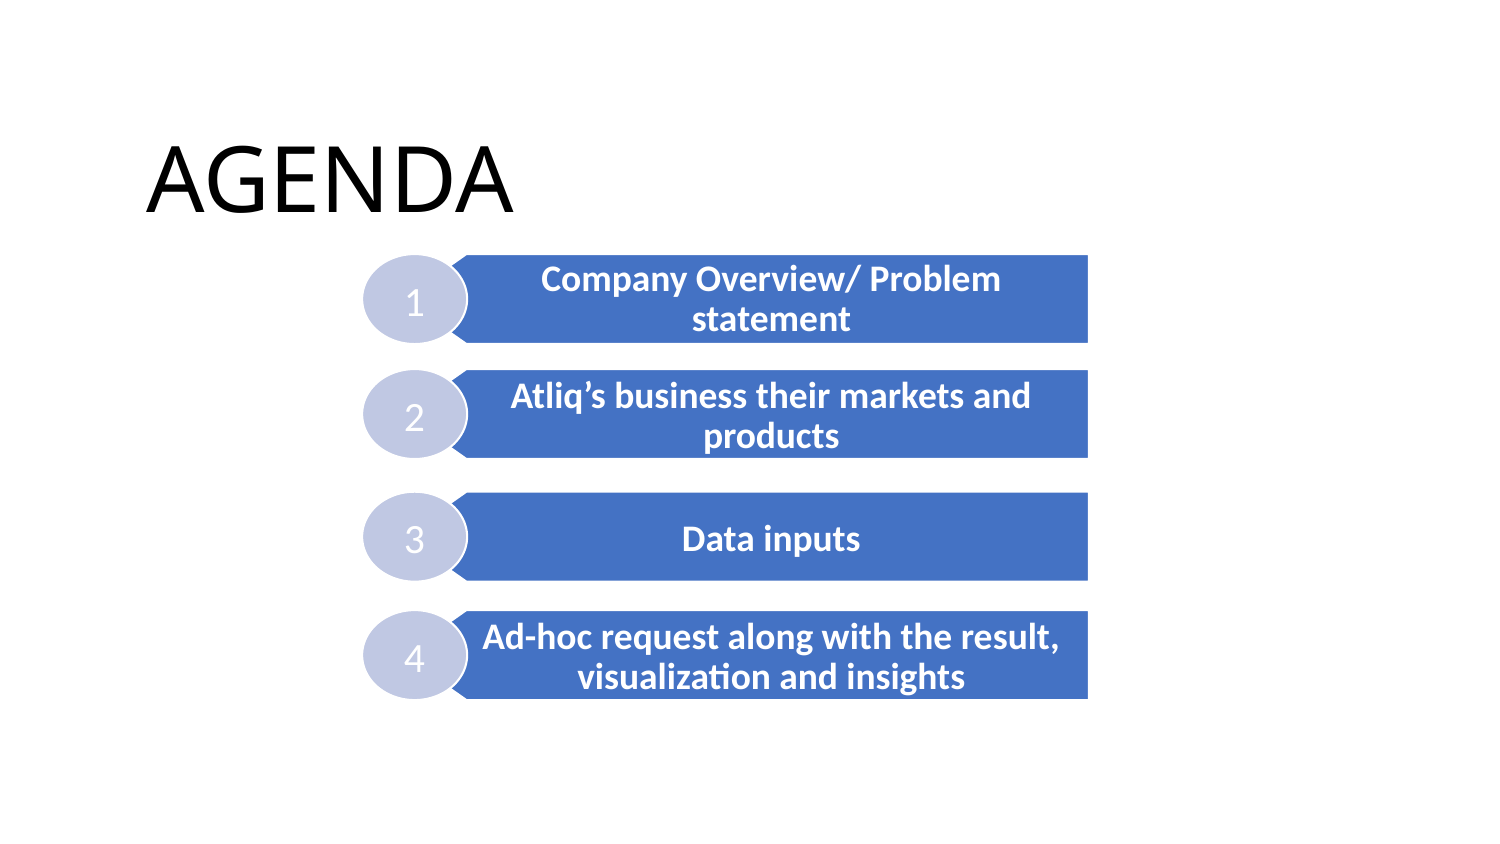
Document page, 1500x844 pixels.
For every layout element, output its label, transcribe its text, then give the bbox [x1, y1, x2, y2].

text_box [362, 369, 1089, 460]
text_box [362, 254, 1089, 345]
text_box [362, 610, 1089, 701]
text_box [362, 491, 1089, 582]
title AGENDA [122, 127, 777, 233]
